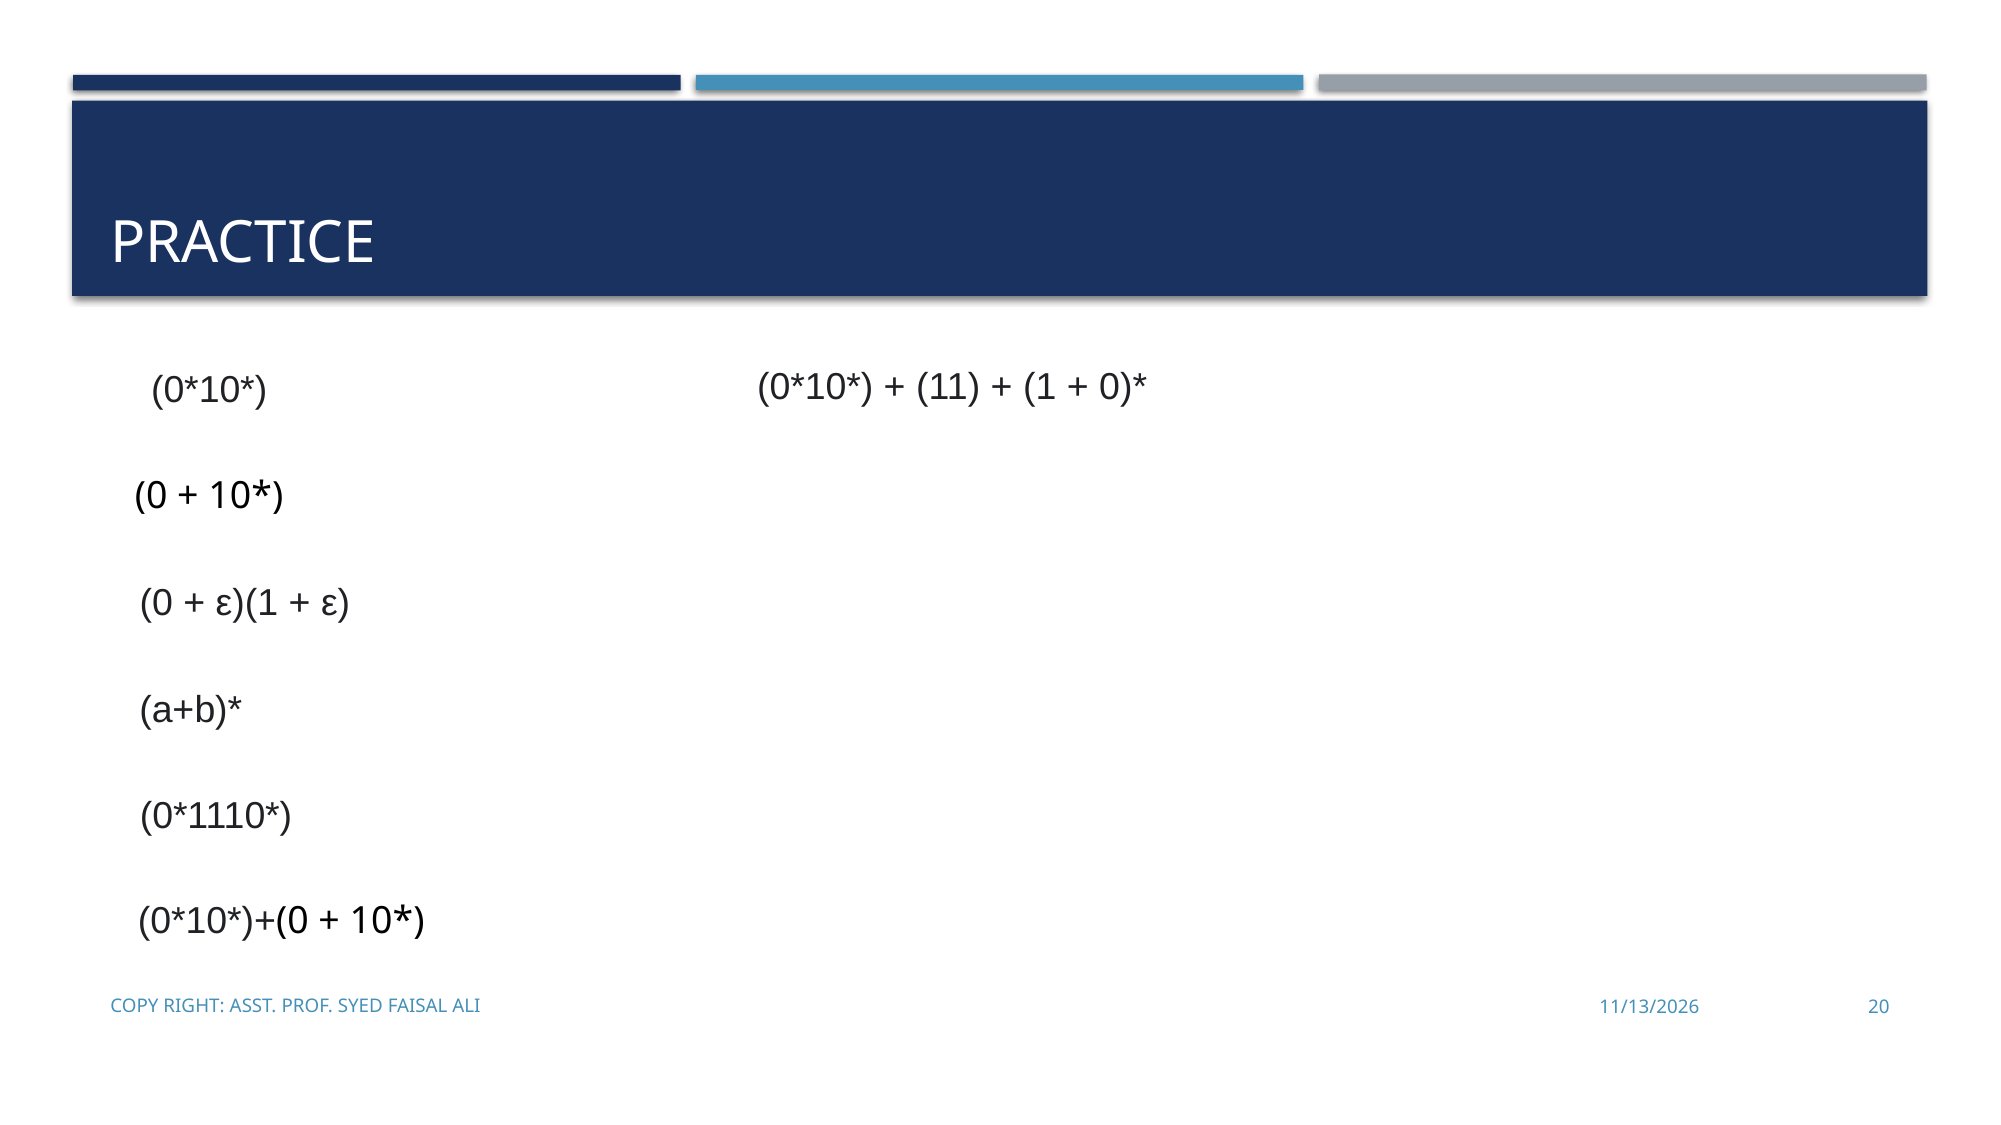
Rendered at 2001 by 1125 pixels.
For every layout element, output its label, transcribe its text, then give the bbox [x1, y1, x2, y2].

text_box (0*1110*) [124, 783, 308, 844]
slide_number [1247, 977, 1715, 1037]
slide_number 20 [1732, 977, 1905, 1037]
text_box (0 + ε)(1 + ε) [124, 570, 366, 631]
text_box (0*10*) + (11) + (1 + 0)* [742, 355, 1248, 415]
title practice [95, 115, 1905, 282]
text_box (0*10*)+(0 + 10*) [123, 889, 440, 994]
text_box (0*10*) [136, 357, 283, 418]
text_box (a+b)* [124, 677, 258, 737]
footer Copy Right: Asst. Prof. Syed Faisal Ali [95, 976, 1230, 1037]
text_box (0 + 10*) [120, 464, 299, 524]
